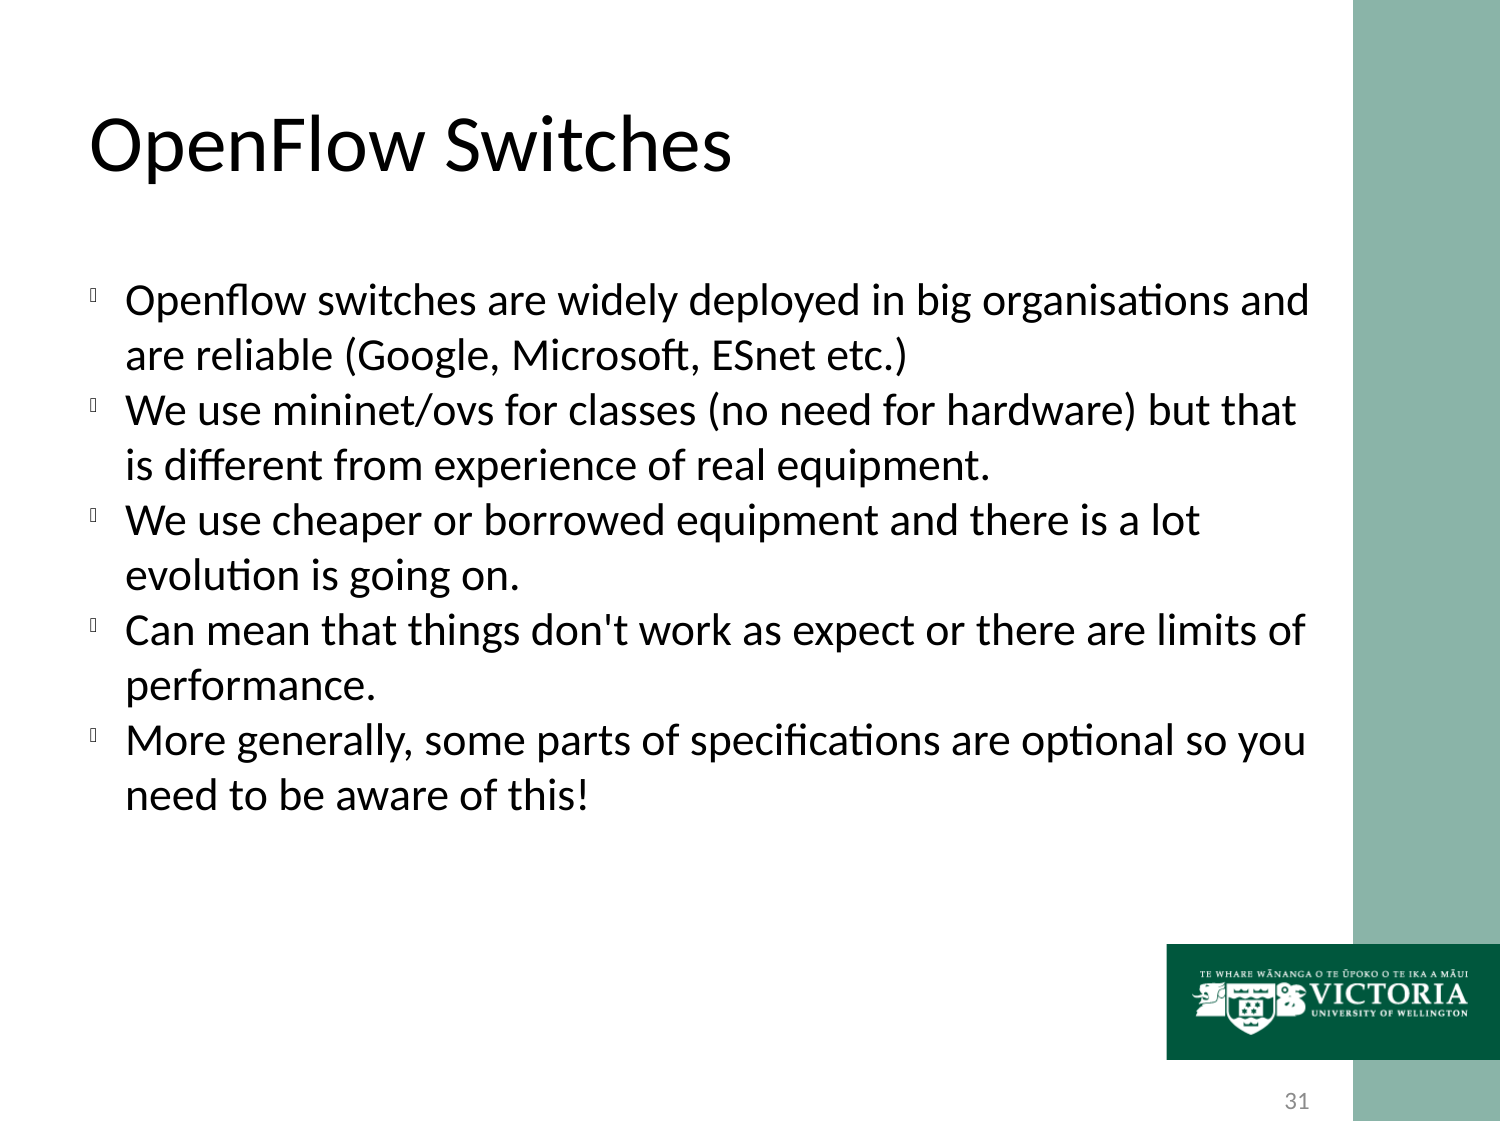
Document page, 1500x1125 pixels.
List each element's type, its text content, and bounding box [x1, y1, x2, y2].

text_box OpenFlow Switches [74, 45, 1353, 233]
picture [1166, 0, 1500, 1121]
text_box Openflow switches are widely deployed in big organisations and are reliable (Google, Microsoft, ESnet etc.) We use mininet/ovs for classes (no need for hardware) but that is different from experience of real equipment. We use cheaper or borrowed equipment and there is a lot evolution is going on. Can mean that things don't work as expect or there are limits of performance. More generally, some parts of specifications are optional so you need to be aware of this! [74, 262, 1335, 556]
text_box <number> [1269, 1069, 1342, 1125]
text_box [76, 616, 1335, 929]
